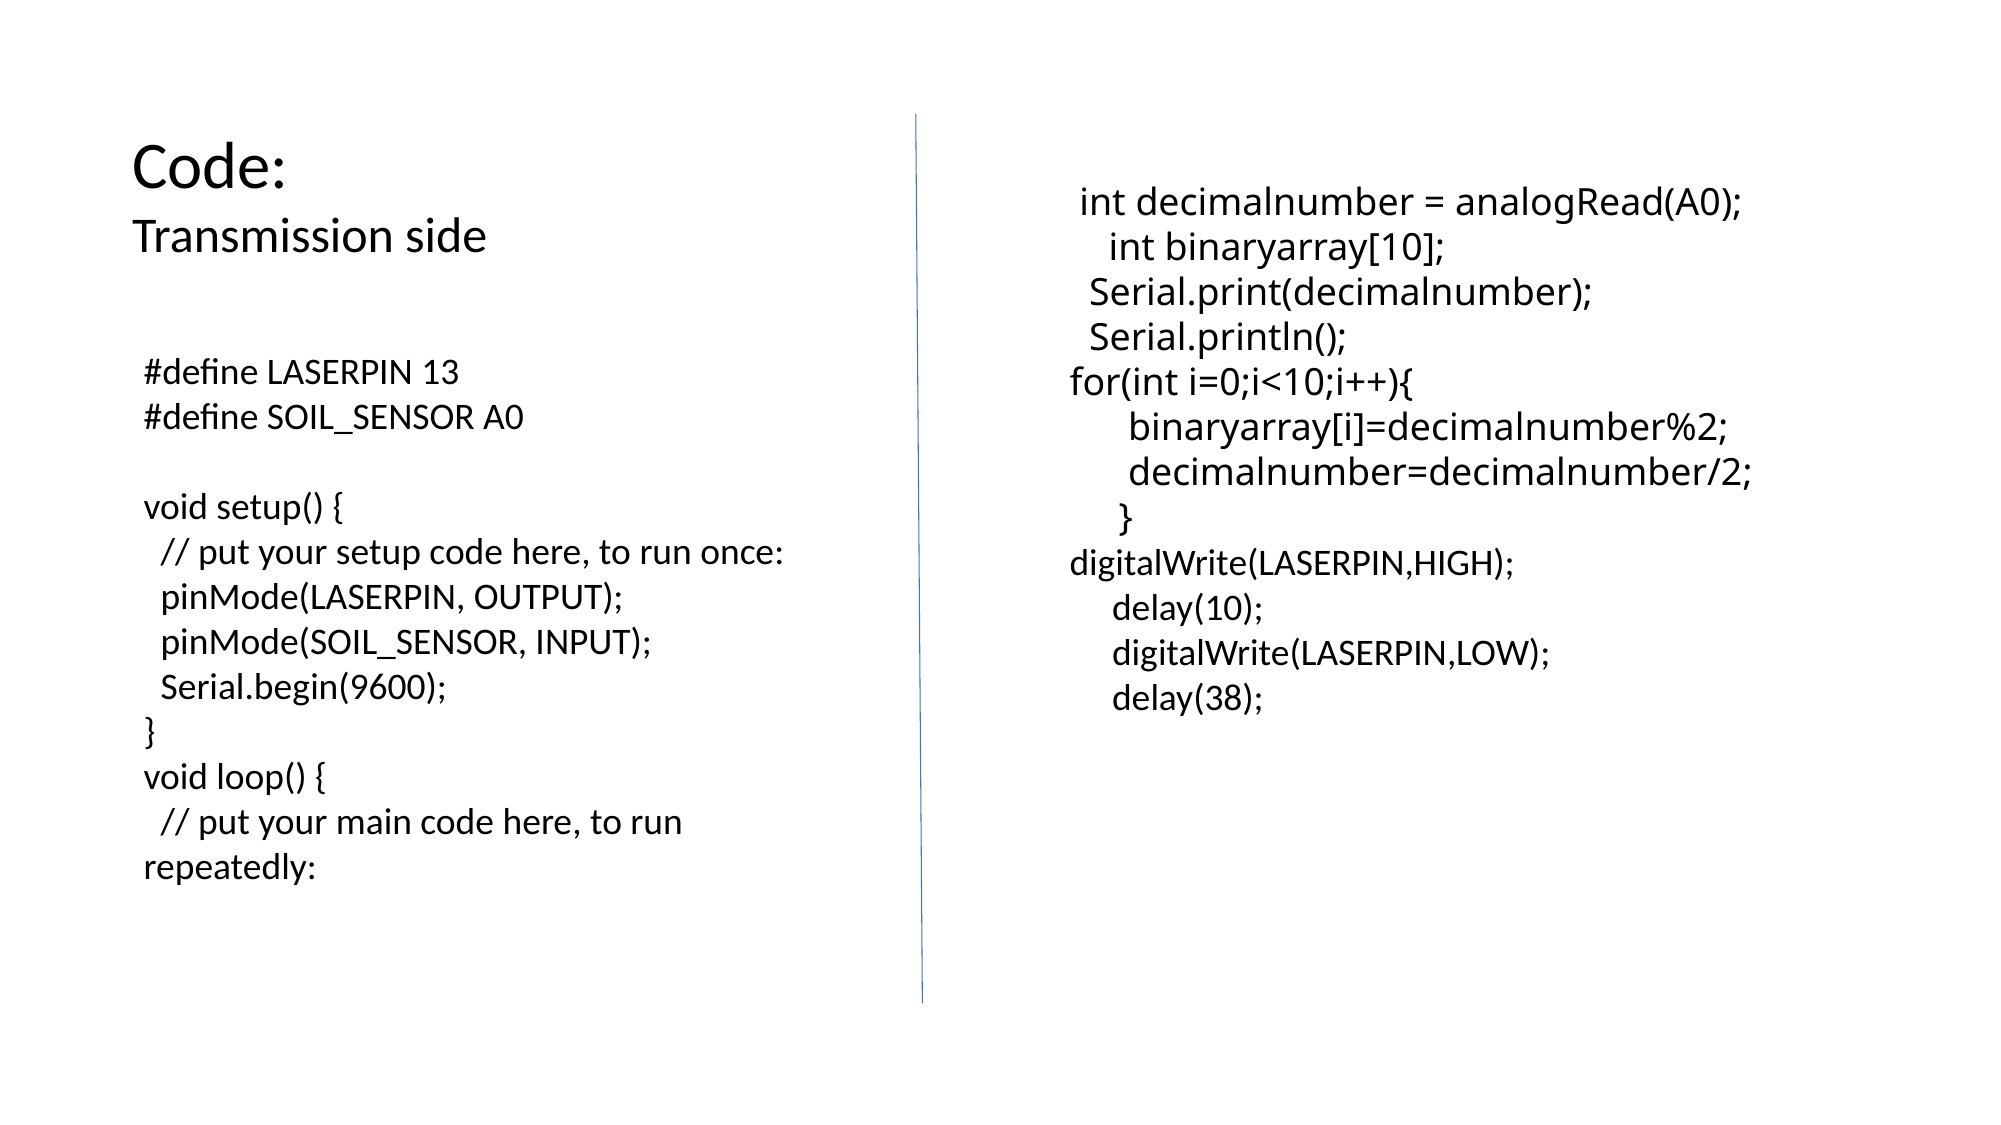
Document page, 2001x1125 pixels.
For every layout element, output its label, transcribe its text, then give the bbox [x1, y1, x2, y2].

text_box Code: Transmission side [117, 114, 769, 270]
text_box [915, 114, 923, 1004]
text_box #define LASERPIN 13 #define SOIL_SENSOR A0 void setup() { // put your setup code here, to run once: pinMode(LASERPIN, OUTPUT); pinMode(SOIL_SENSOR, INPUT); Serial.begin(9600); } void loop() { // put your main code here, to run repeatedly: [128, 204, 851, 985]
text_box int decimalnumber = analogRead(A0); int binaryarray[10]; Serial.print(decimalnumber); Serial.println(); for(int i=0;i<10;i++){ binaryarray[i]=decimalnumber%2; decimalnumber=decimalnumber/2; } digitalWrite(LASERPIN,HIGH); delay(10); digitalWrite(LASERPIN,LOW); delay(38); [1054, 169, 1850, 770]
